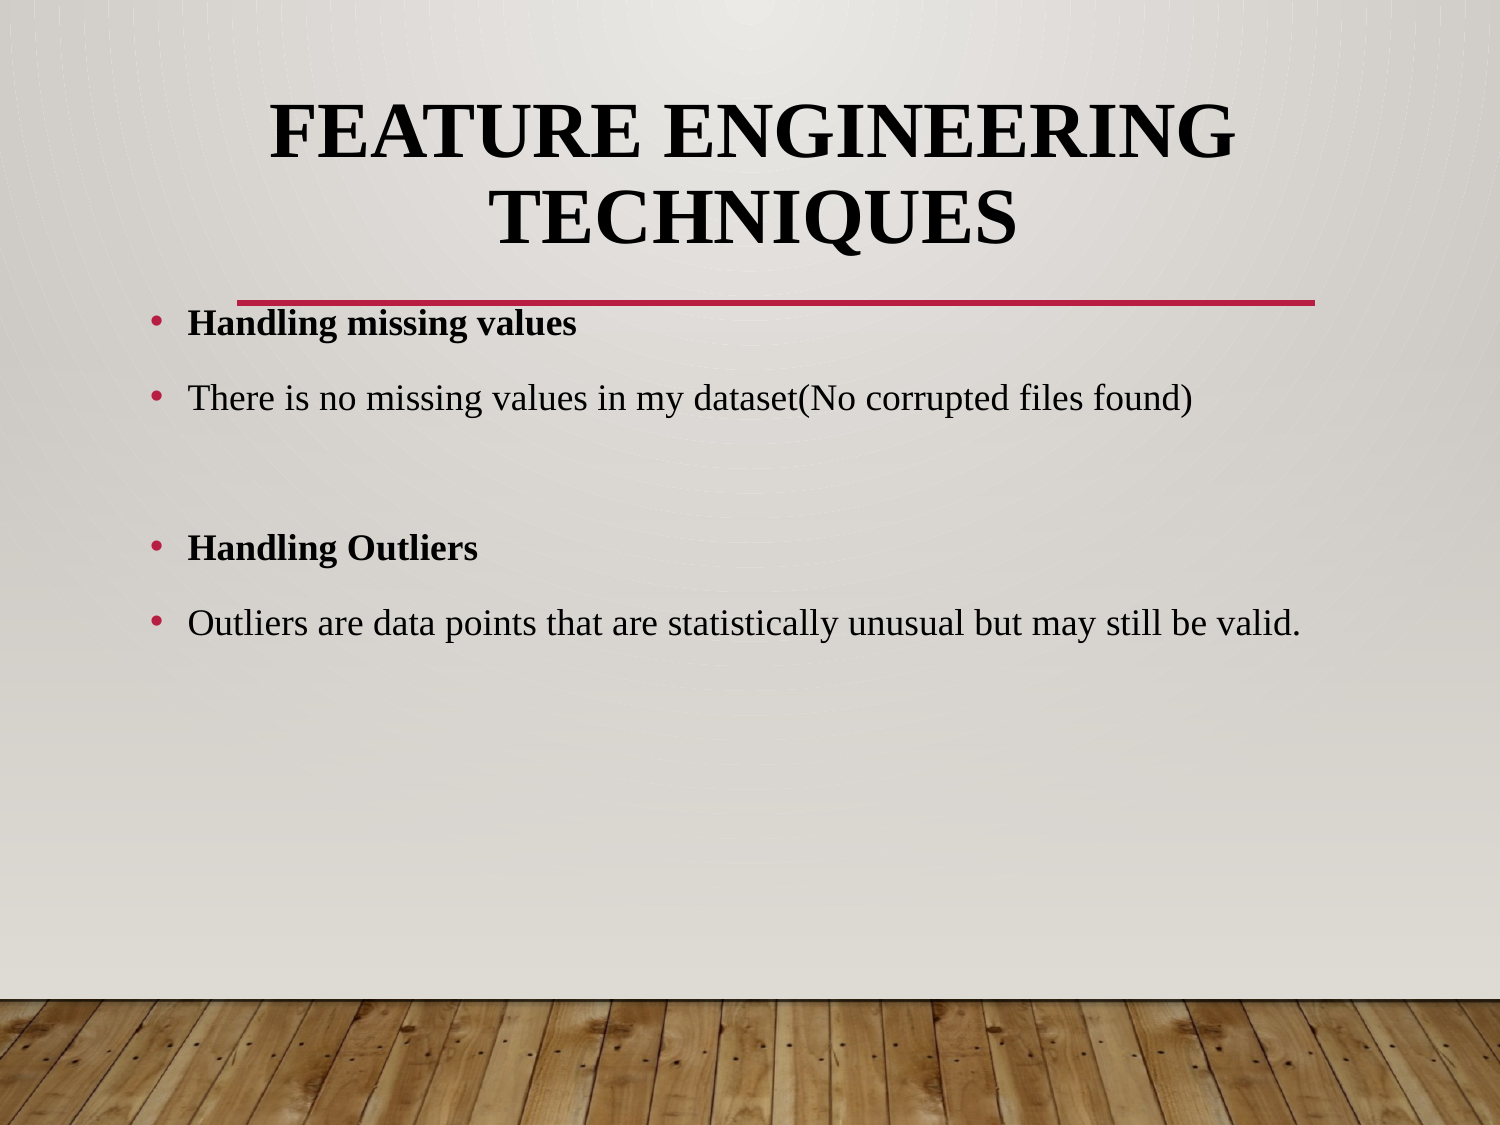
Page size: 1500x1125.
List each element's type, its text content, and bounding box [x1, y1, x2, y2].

picture [0, 999, 1500, 1125]
list Handling missing values There is no missing values in my dataset(No corrupted files found) Handling Outliers Outliers are data points that are statistically unusual but may still be valid. [135, 281, 1373, 1100]
title Feature Engineering Techniques [135, 81, 1373, 281]
